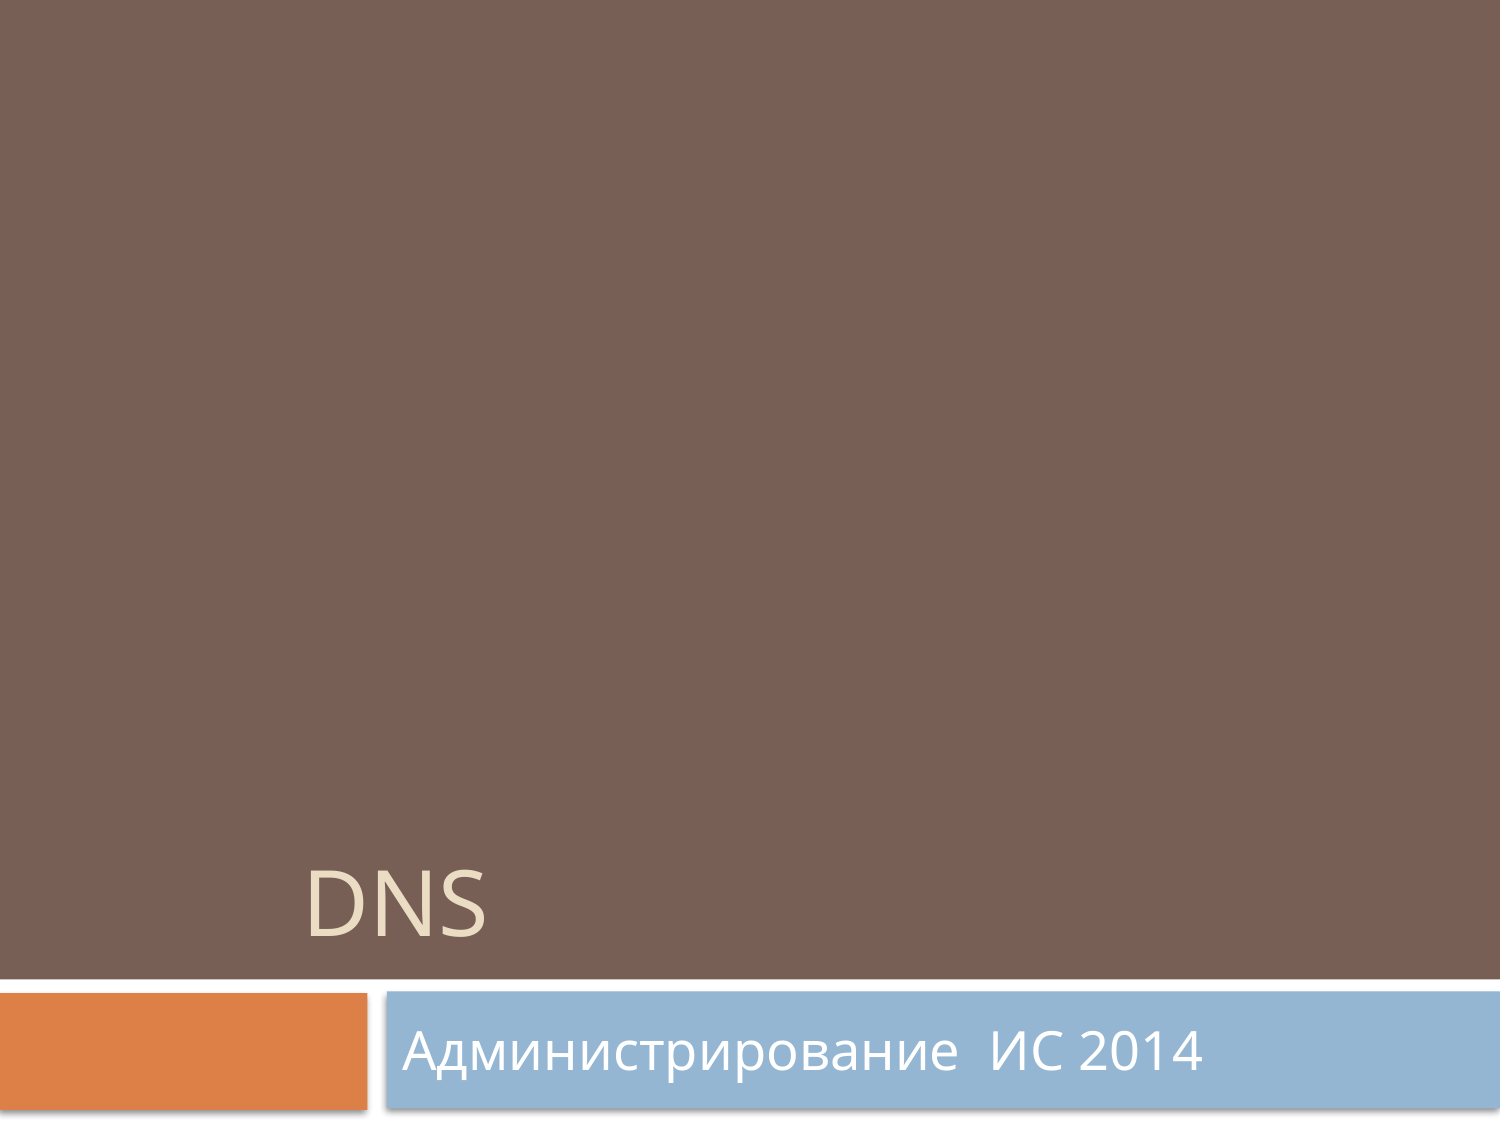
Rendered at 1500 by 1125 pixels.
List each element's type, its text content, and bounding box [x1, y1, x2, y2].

subtitle Администрирование ИС 2014 [387, 992, 1488, 1105]
title DNS [287, 662, 1450, 963]
